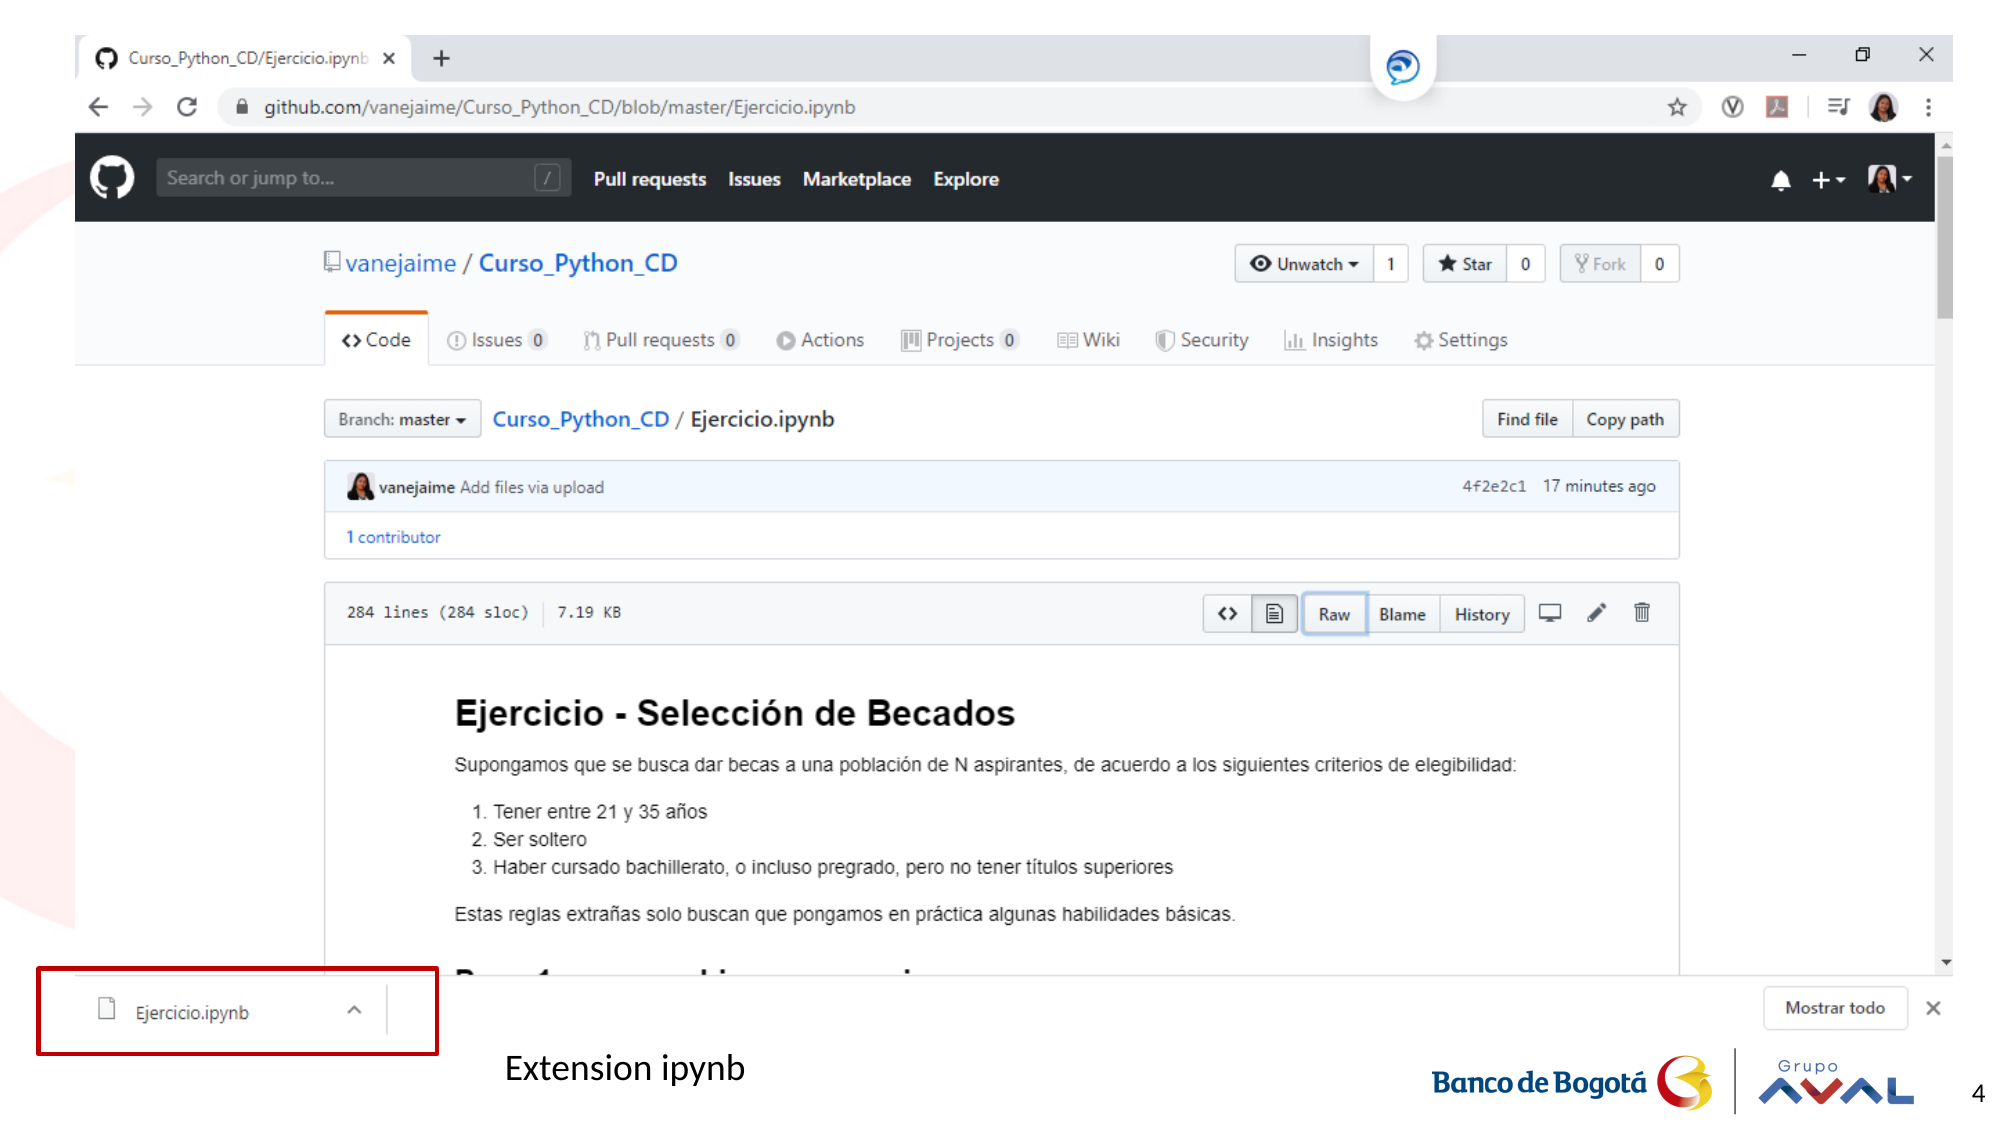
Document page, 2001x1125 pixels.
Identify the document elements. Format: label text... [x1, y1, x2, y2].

text_box Extension ipynb [490, 1043, 761, 1095]
picture [1432, 1048, 1914, 1116]
picture [0, 34, 1953, 1098]
text_box [36, 966, 439, 1056]
